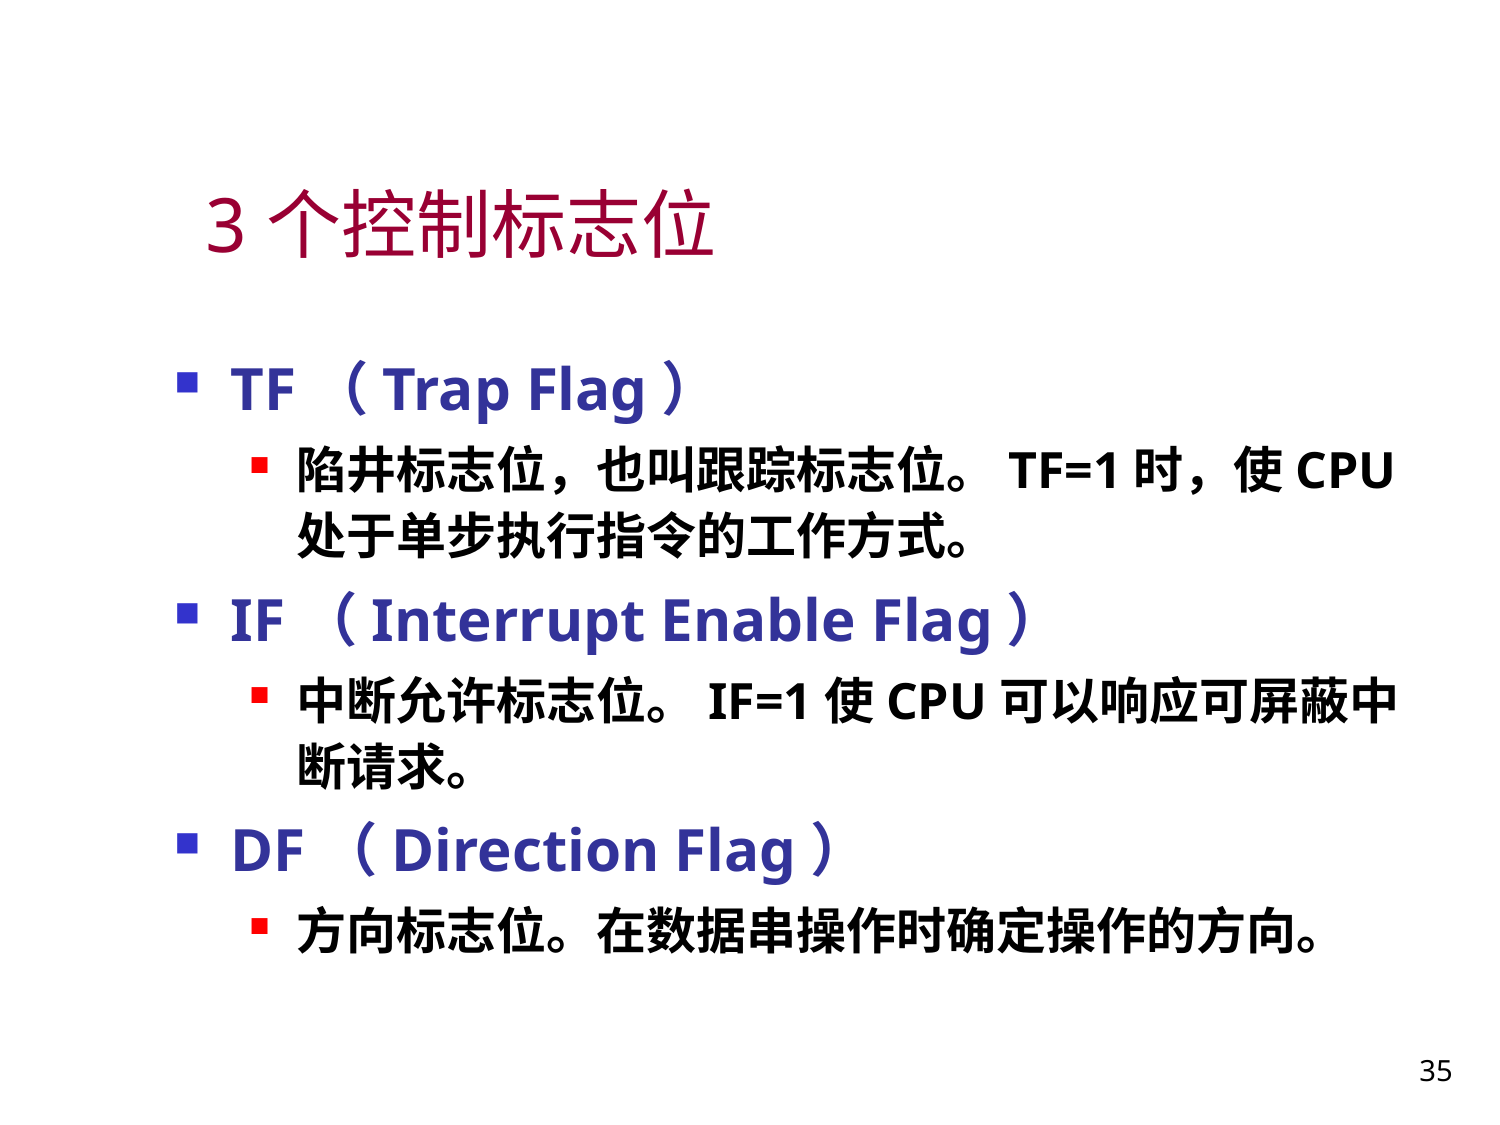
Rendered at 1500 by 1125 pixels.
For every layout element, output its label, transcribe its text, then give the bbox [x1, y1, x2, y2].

list TF（Trap Flag） 陷井标志位，也叫跟踪标志位。TF=1时，使CPU处于单步执行指令的工作方式。 IF（Interrupt Enable Flag） 中断允许标志位。IF=1使CPU可以响应可屏蔽中断请求。 DF（Direction Flag） 方向标志位。在数据串操作时确定操作的方向。 [159, 338, 1435, 1013]
slide_number 35 [1154, 1023, 1468, 1100]
title 3个控制标志位 [188, 35, 892, 275]
